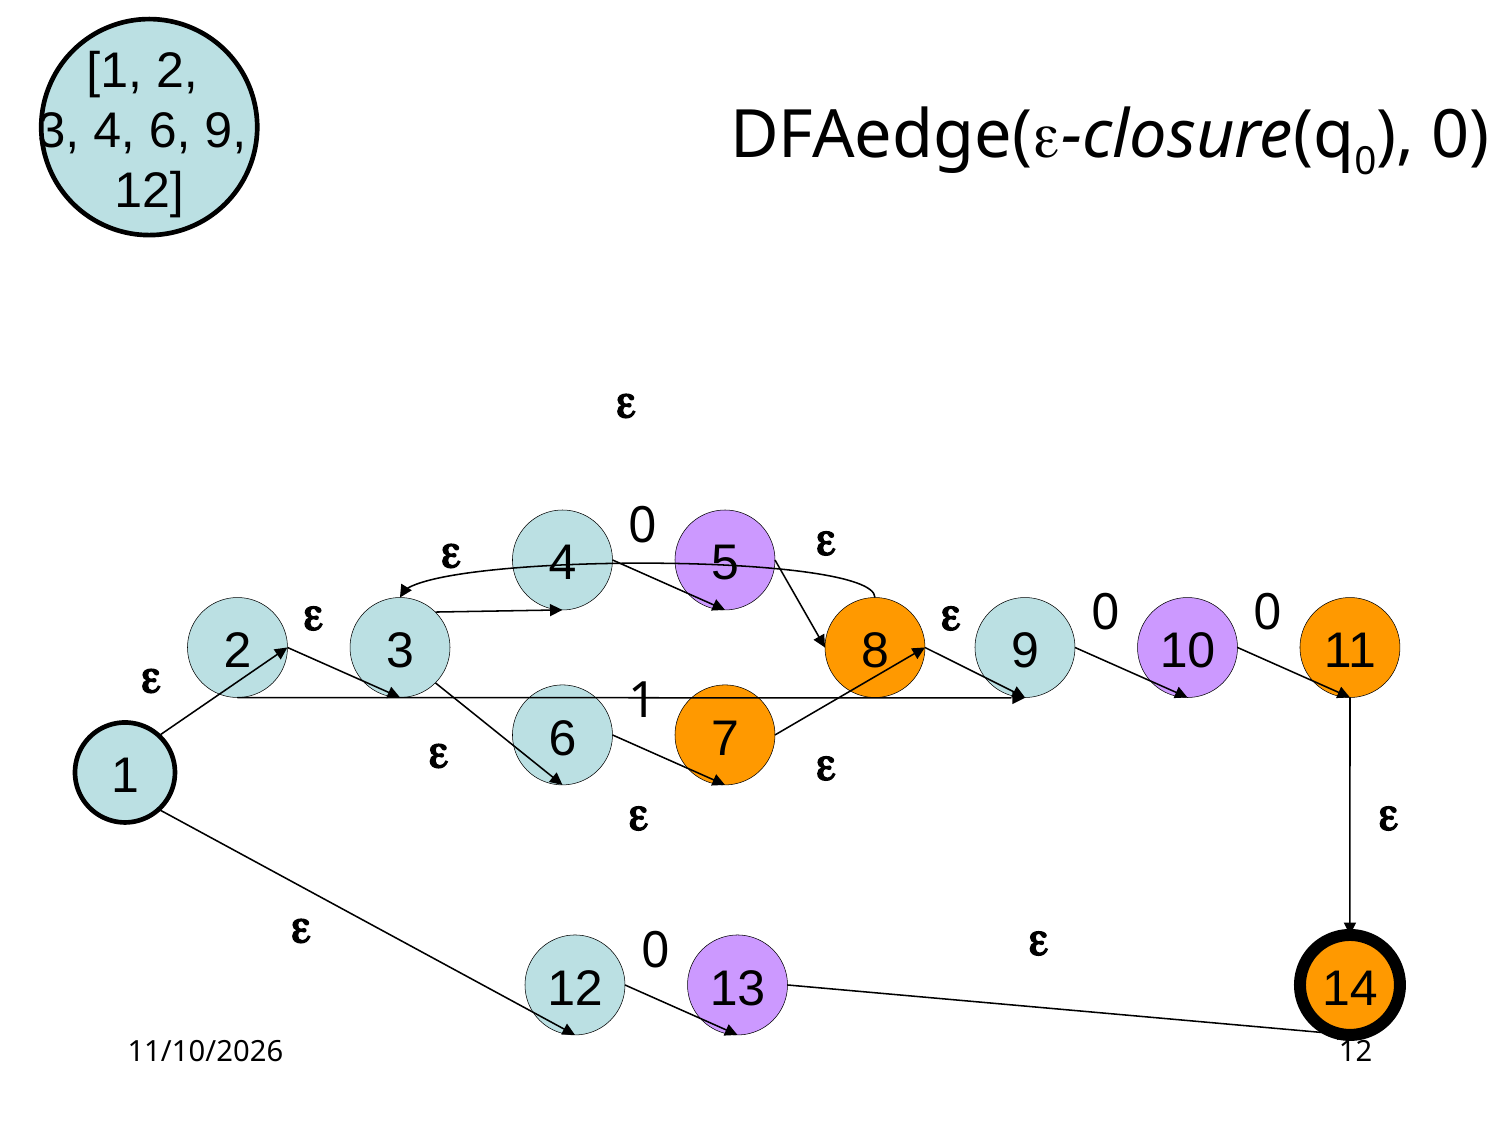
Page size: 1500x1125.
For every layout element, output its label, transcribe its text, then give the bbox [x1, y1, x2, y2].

title DFAedge(-closure(q0), 0) [714, 42, 1500, 231]
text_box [74, 359, 1415, 1036]
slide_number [112, 1044, 426, 1101]
slide_number 12 [1074, 1044, 1388, 1101]
text_box [1, 2, 3, 4, 6, 9, 12] [41, 19, 258, 236]
